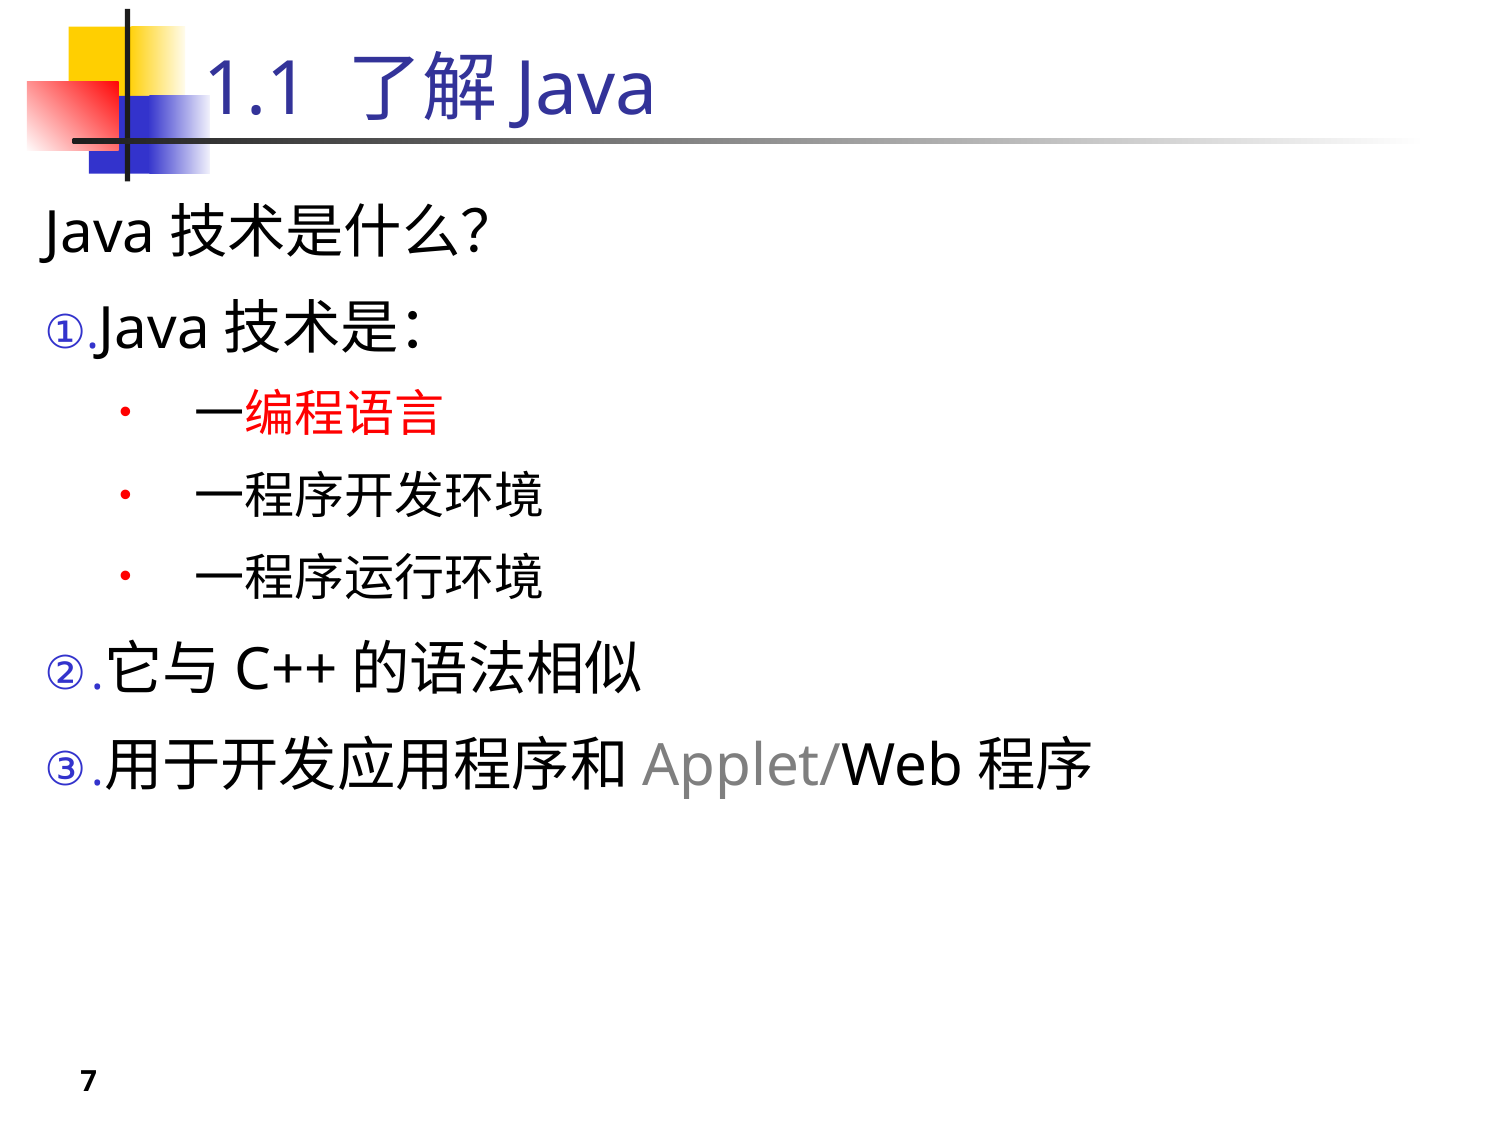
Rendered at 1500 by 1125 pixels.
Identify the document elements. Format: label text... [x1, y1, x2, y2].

list Java技术是什么？ Java技术是： 一编程语言 一程序开发环境 一程序运行环境 它与C++的语法相似 用于开发应用程序和Applet/Web程序 [29, 172, 1467, 998]
title 1.1 了解Java [188, 0, 1468, 138]
slide_number 7 [29, 1034, 113, 1110]
